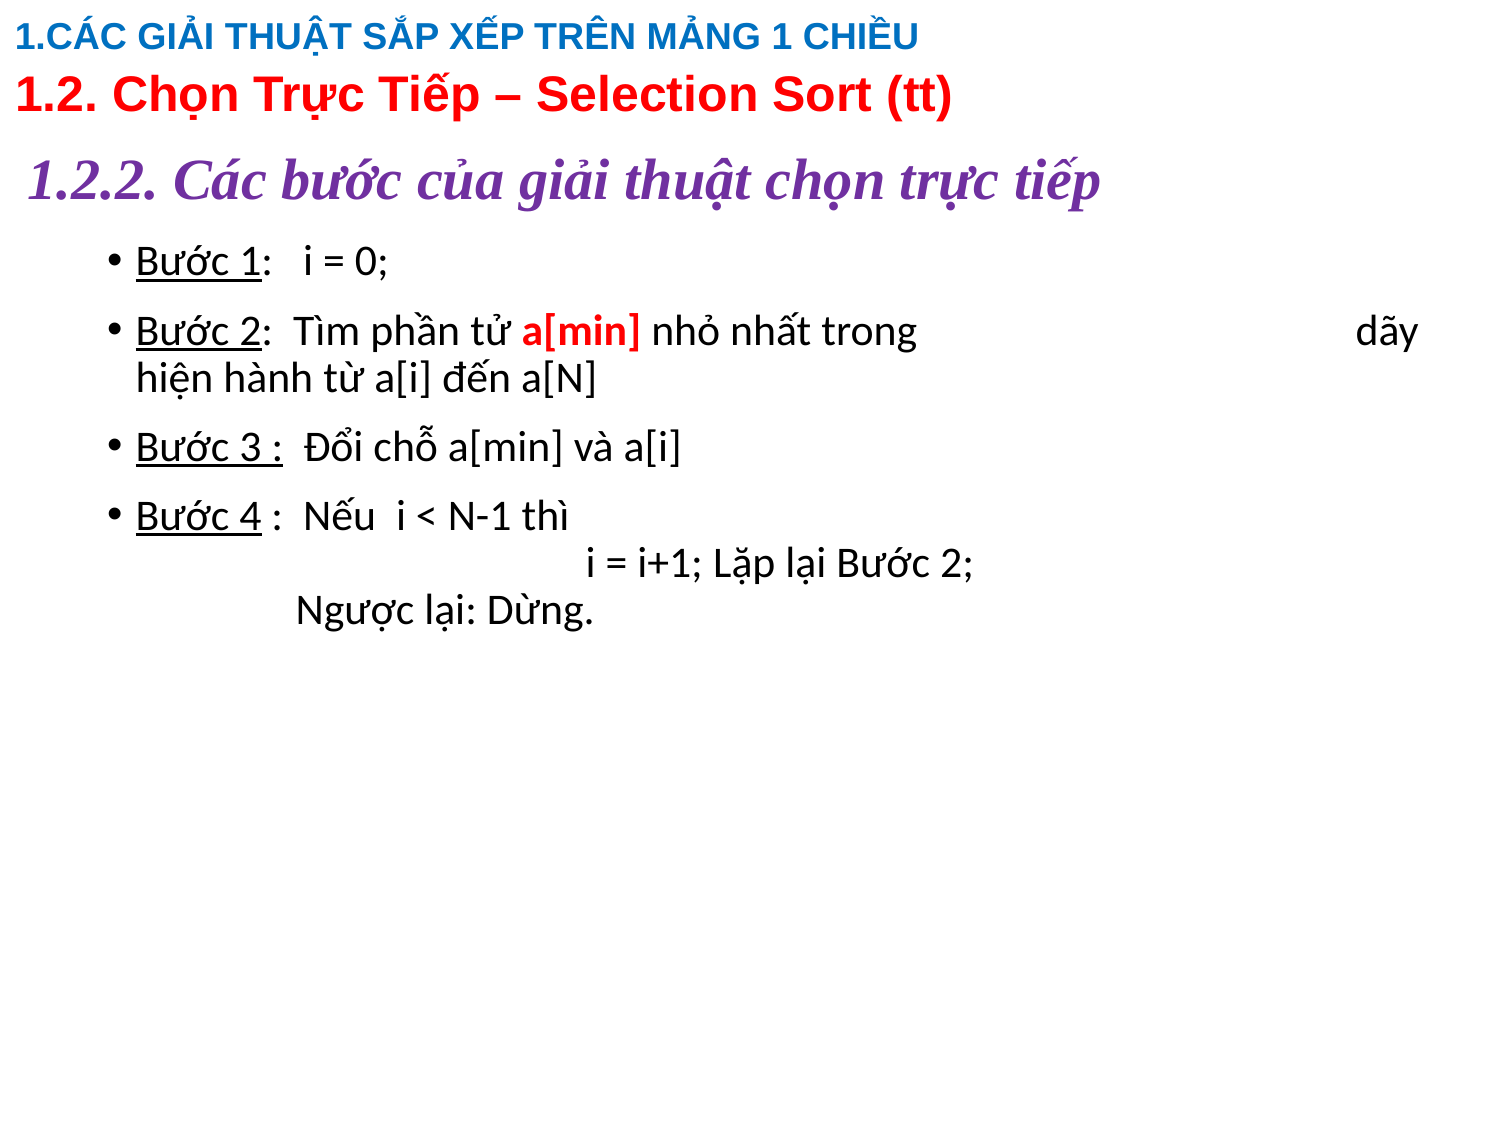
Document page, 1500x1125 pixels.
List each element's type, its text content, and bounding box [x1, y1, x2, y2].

text_box 1.2. Chọn Trực Tiếp – Selection Sort (tt) [0, 49, 1394, 140]
list Bước 1: i = 0; Bước 2: Tìm phần tử a[min] nhỏ nhất trong dãy hiện hành từ a[i] đến a[N] Bước 3 : Đổi chỗ a[min] và a[i] Bước 4 : Nếu i < N-1 thì i = i+1; Lặp lại Bước 2; Ngược lại: Dừng. [92, 230, 1463, 1050]
text_box 1.CÁC GIẢI THUẬT SẮP XẾP TRÊN MẢNG 1 CHIỀU [0, 0, 1394, 49]
title 1.2.2. Các bước của giải thuật chọn trực tiếp [12, 114, 1406, 231]
